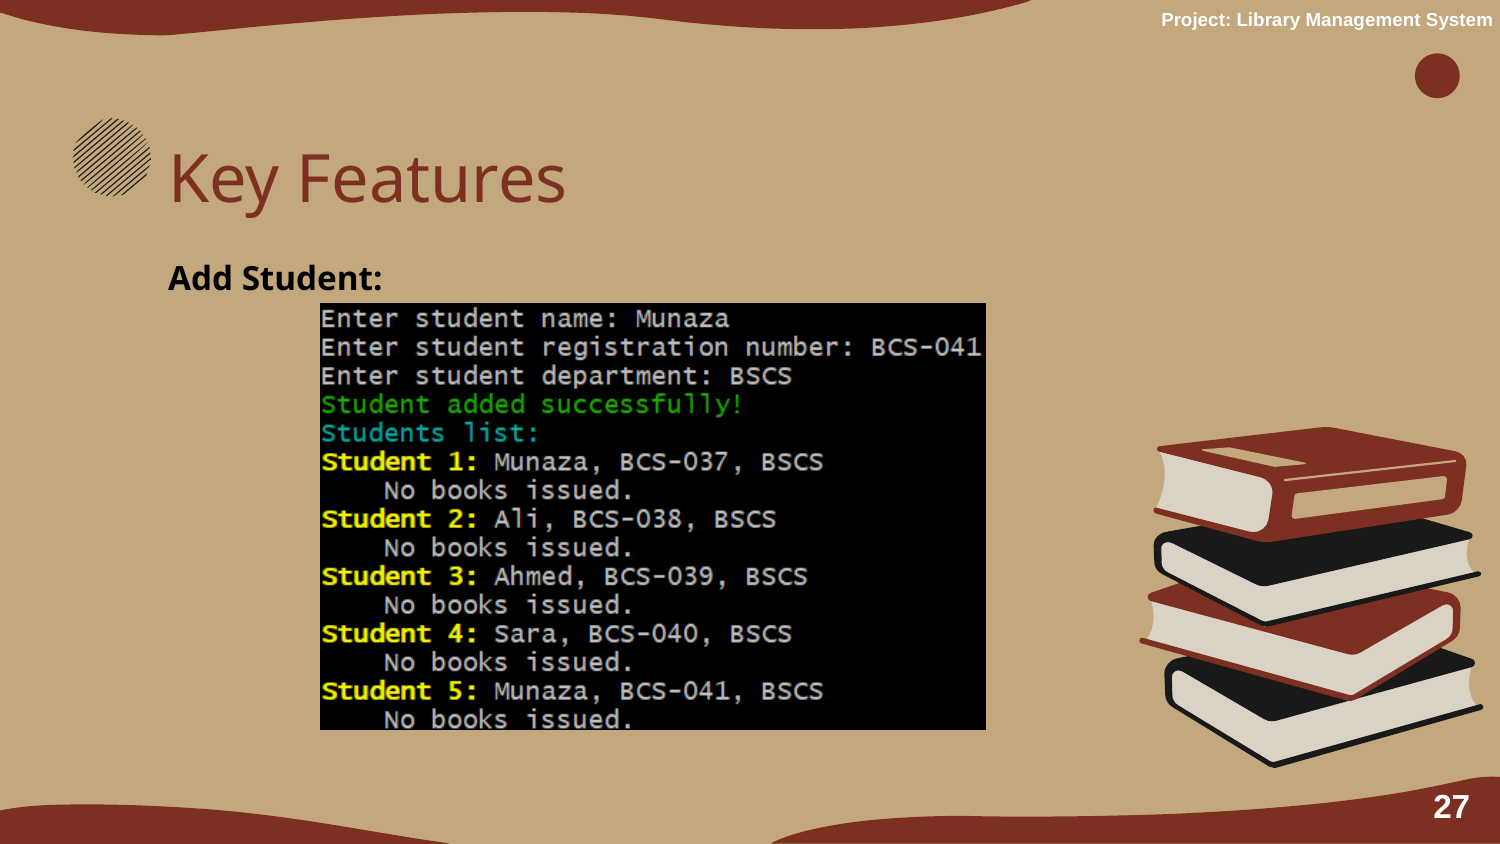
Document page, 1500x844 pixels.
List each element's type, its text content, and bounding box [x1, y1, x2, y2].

text_box Add Student: [168, 240, 1194, 355]
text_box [1163, 630, 1484, 769]
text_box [1138, 555, 1462, 702]
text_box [1153, 426, 1467, 543]
text_box Project: Library Management System [1146, 0, 1500, 38]
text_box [1153, 499, 1482, 627]
text_box 27 [1418, 778, 1486, 833]
picture [320, 303, 987, 730]
text_box Key Features [168, 112, 1500, 240]
